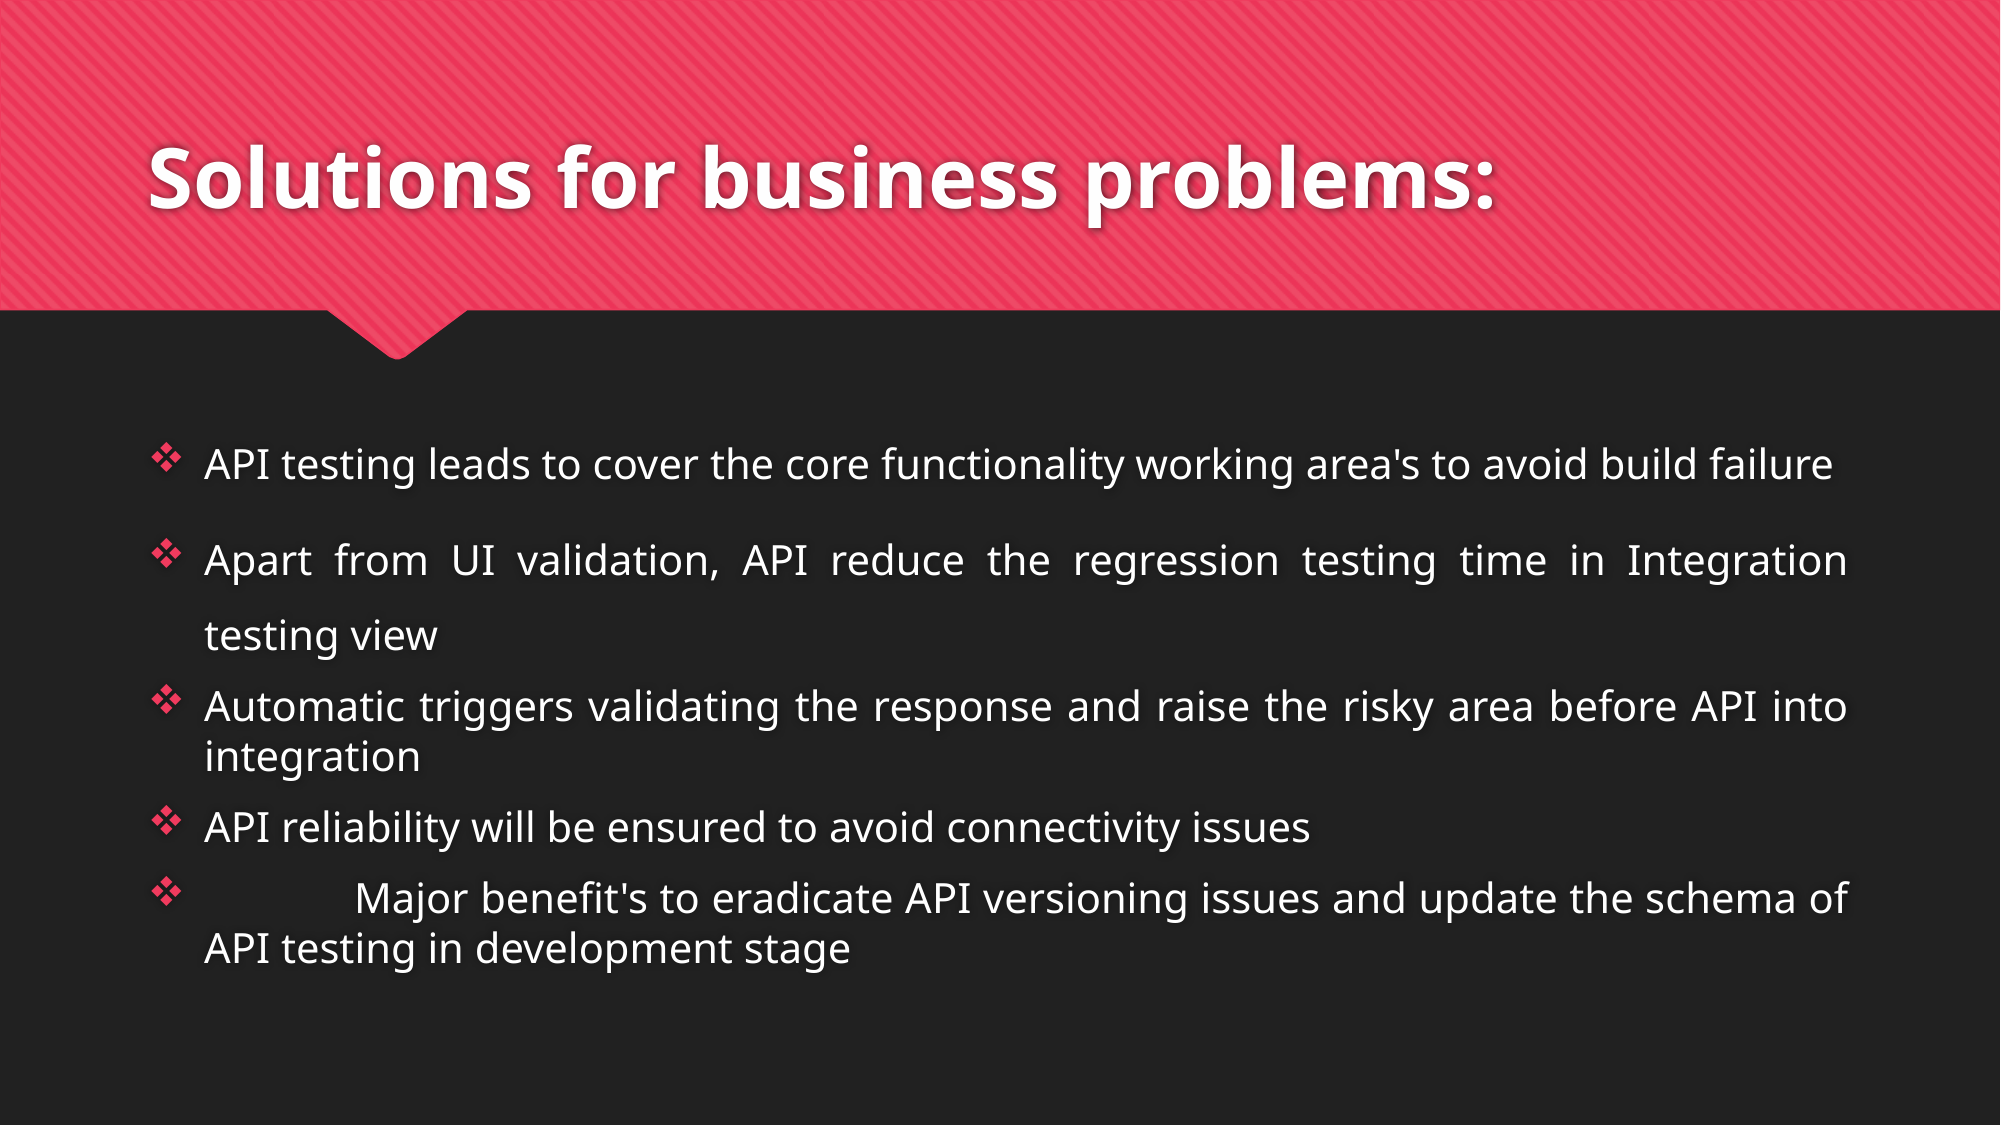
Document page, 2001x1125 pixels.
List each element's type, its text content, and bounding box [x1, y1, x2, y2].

title Solutions for business problems: [132, 73, 1868, 233]
list API testing leads to cover the core functionality working area's to avoid build failure Apart from UI validation, API reduce the regression testing time in Integration testing view Automatic triggers validating the response and raise the risky area before API into integration API reliability will be ensured to avoid connectivity issues Major benefit's to eradicate API versioning issues and update the schema of API testing in development stage [132, 364, 1865, 1033]
